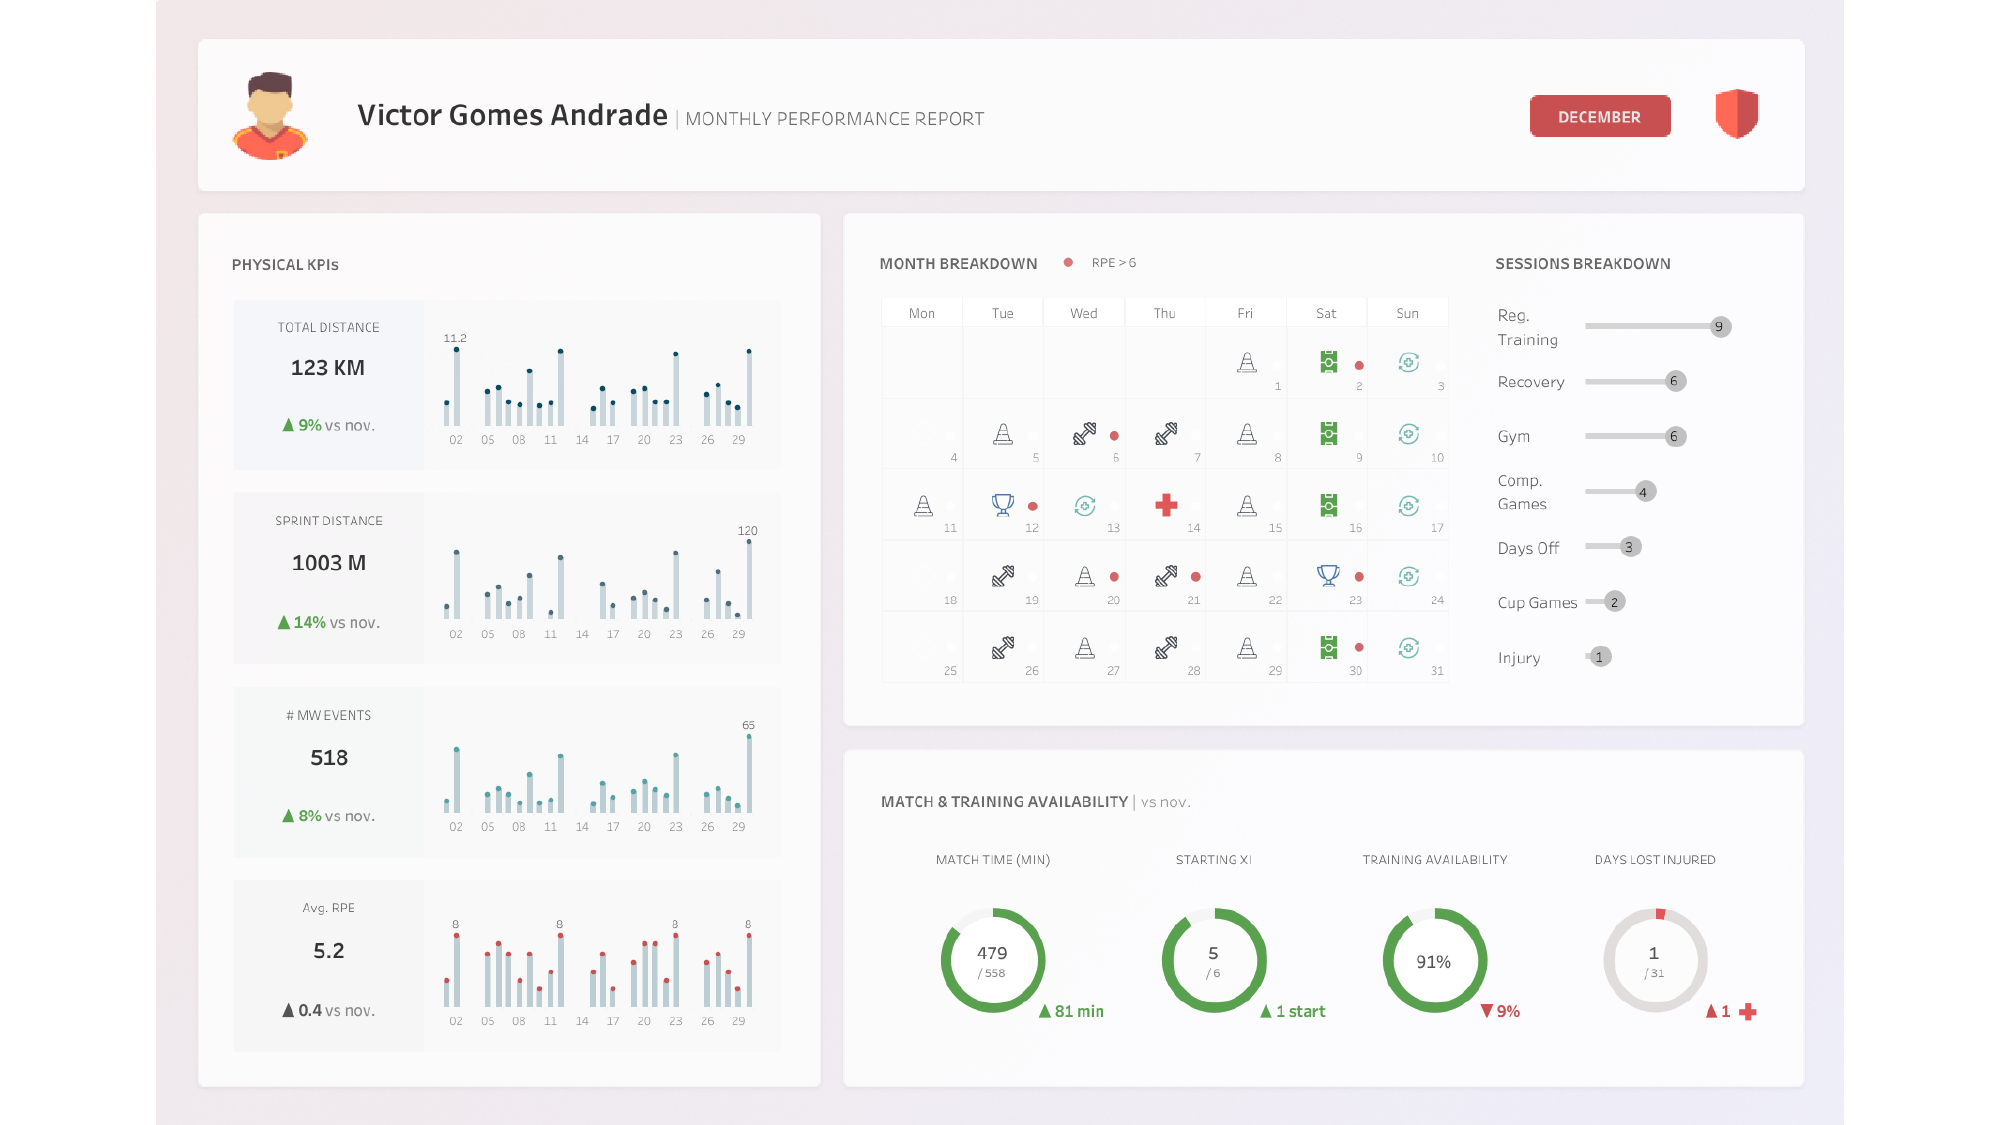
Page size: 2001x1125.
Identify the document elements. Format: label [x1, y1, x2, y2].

picture [155, 0, 1844, 1125]
